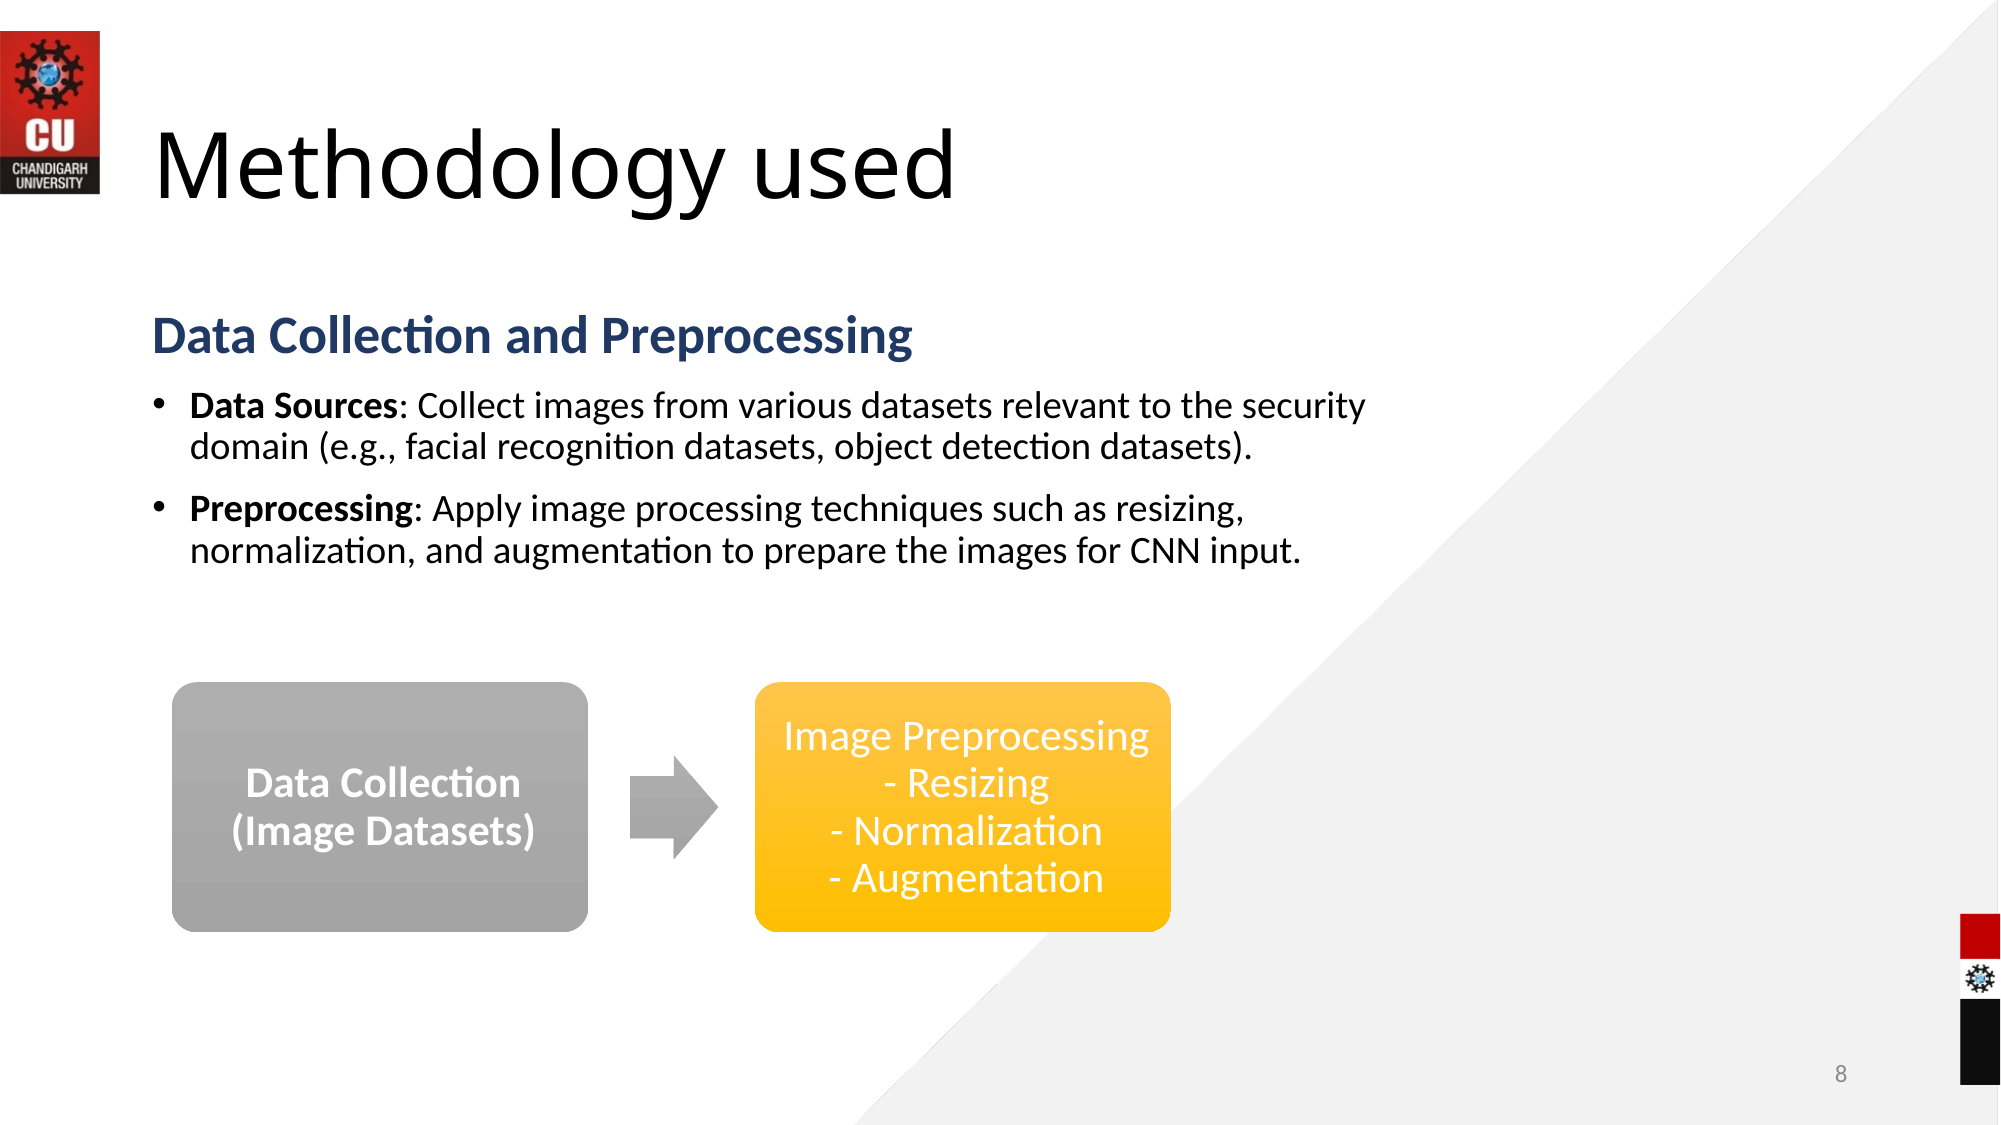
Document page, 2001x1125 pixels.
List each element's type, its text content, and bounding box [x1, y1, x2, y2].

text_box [171, 640, 1172, 974]
title Methodology used [137, 59, 1863, 278]
picture [0, 0, 2001, 1125]
list Data Collection and Preprocessing Data Sources: Collect images from various datasets relevant to the security domain (e.g., facial recognition datasets, object detection datasets). Preprocessing: Apply image processing techniques such as resizing, normalization, and augmentation to prepare the images for CNN input. [137, 299, 1413, 603]
slide_number 8 [1412, 1042, 1863, 1103]
